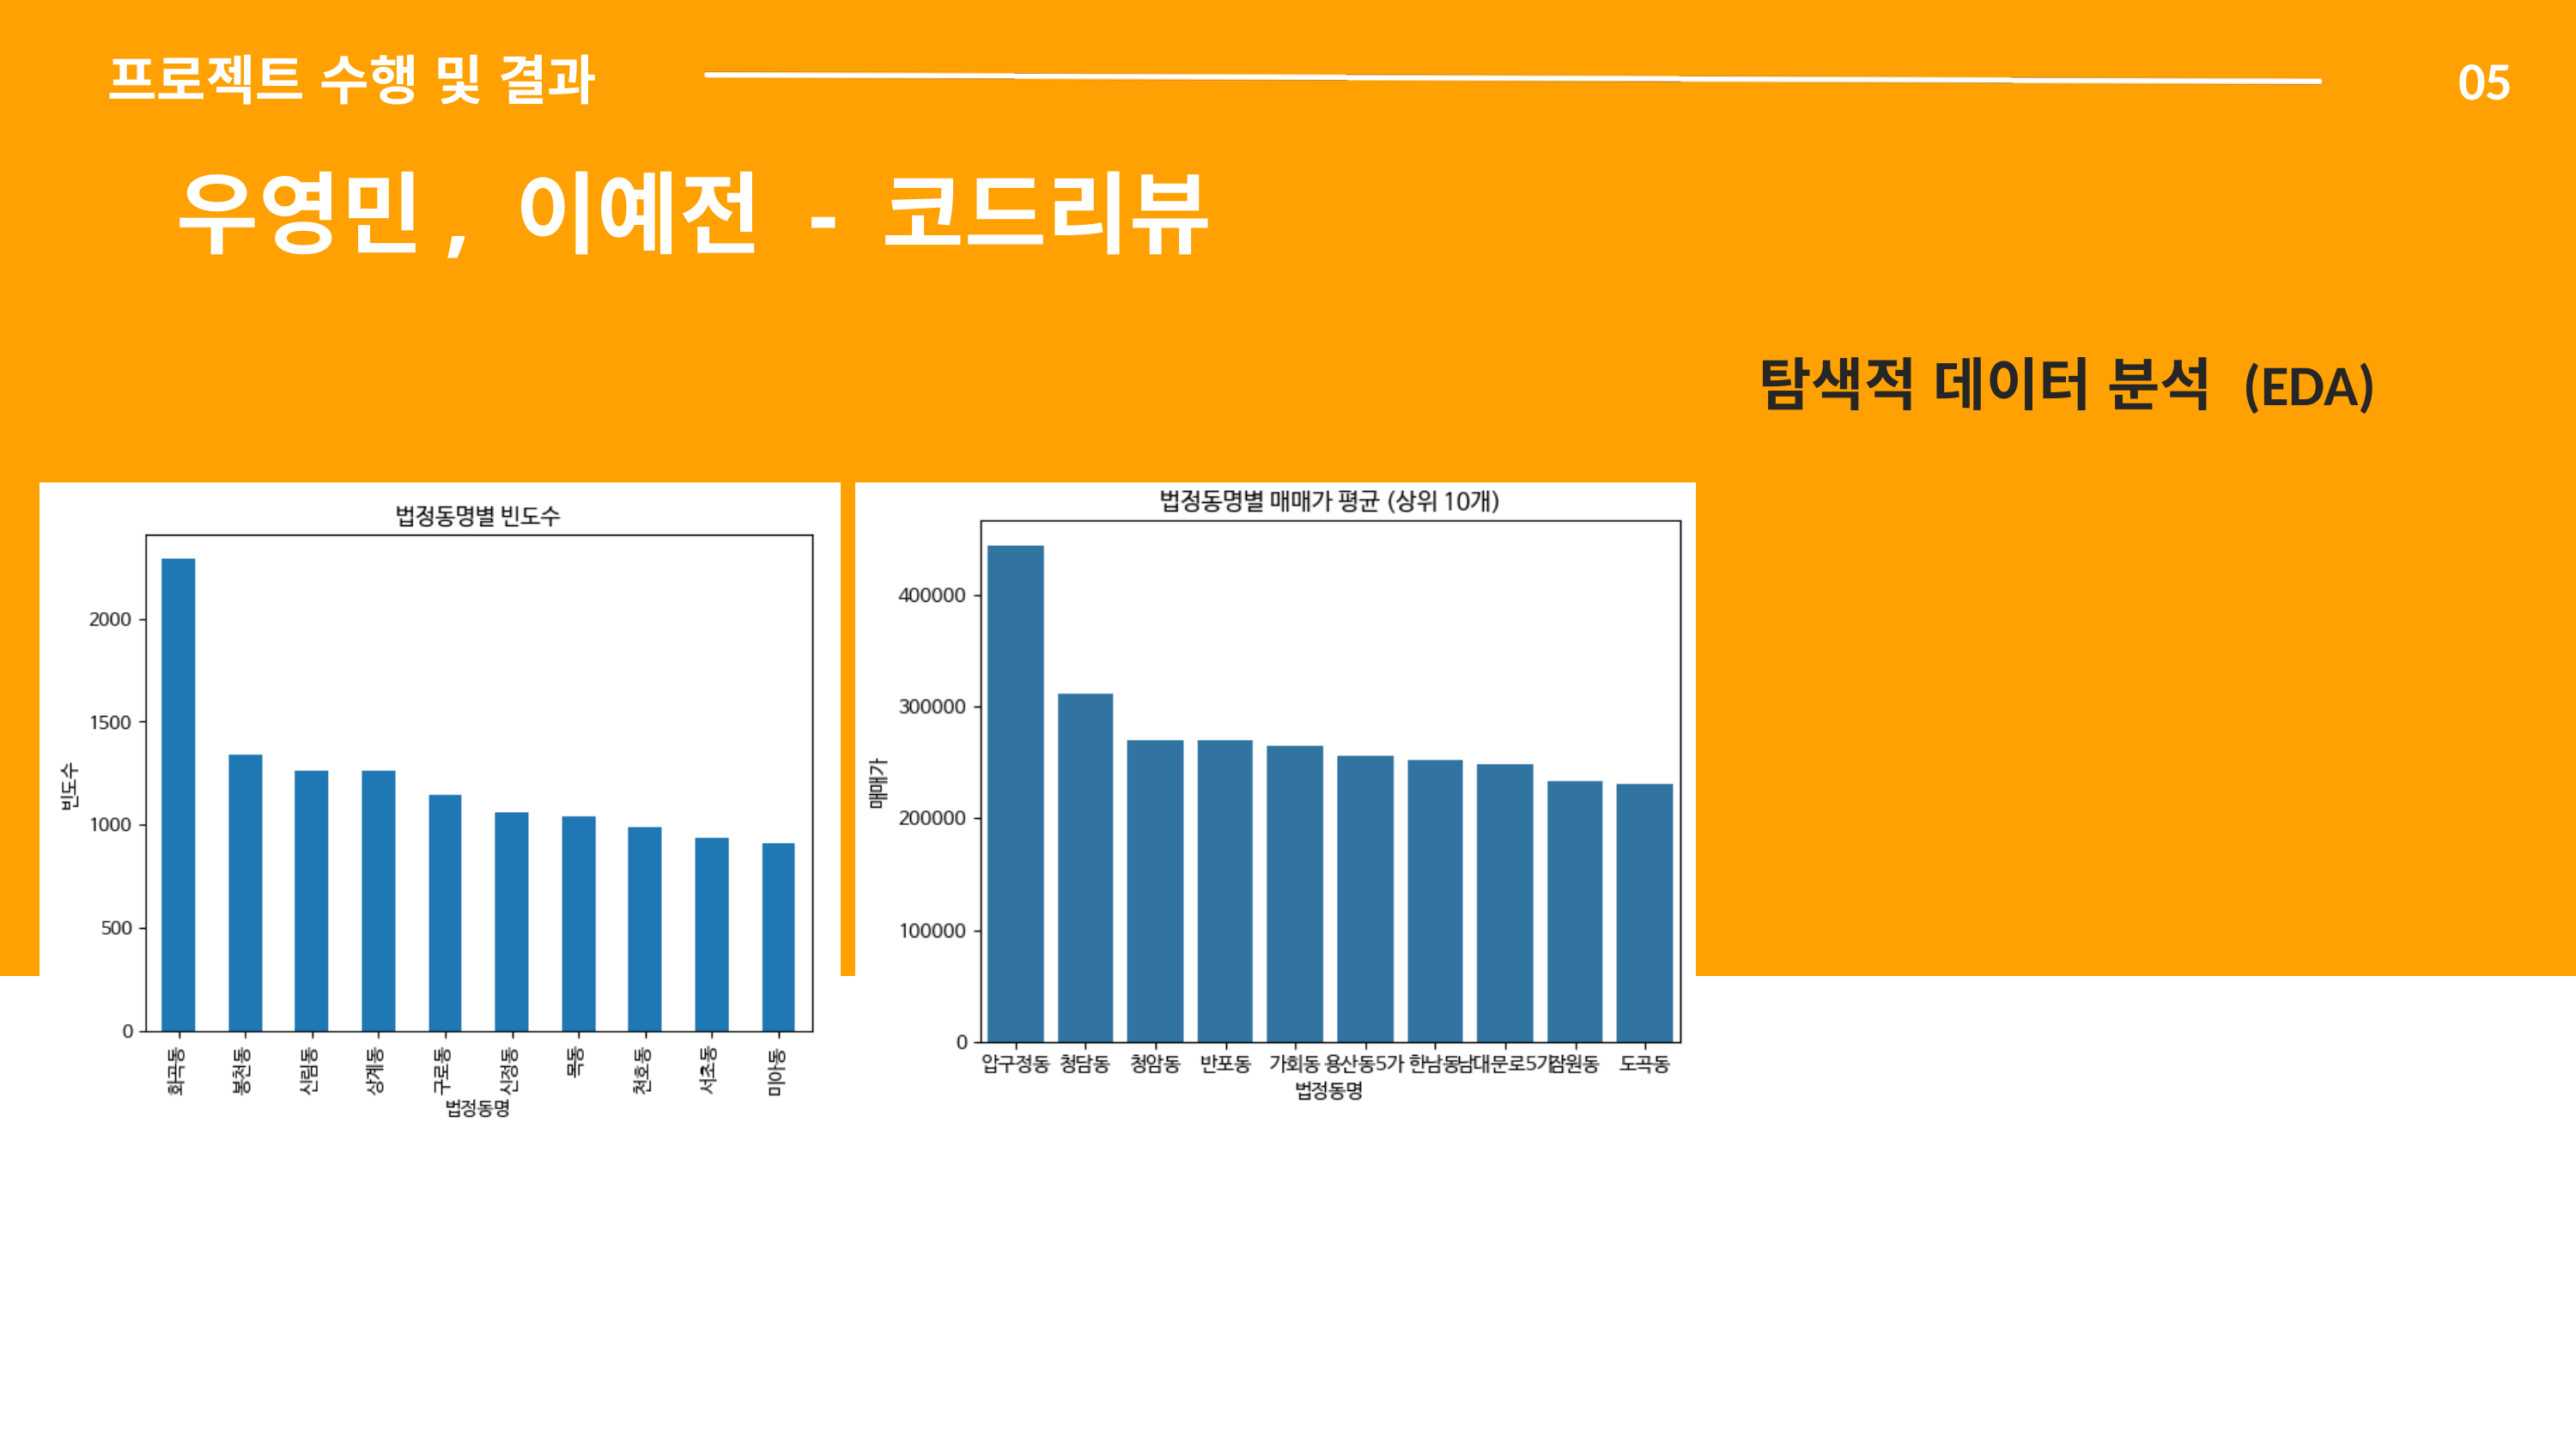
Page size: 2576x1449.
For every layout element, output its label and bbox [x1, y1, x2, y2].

picture [0, 0, 2576, 1129]
